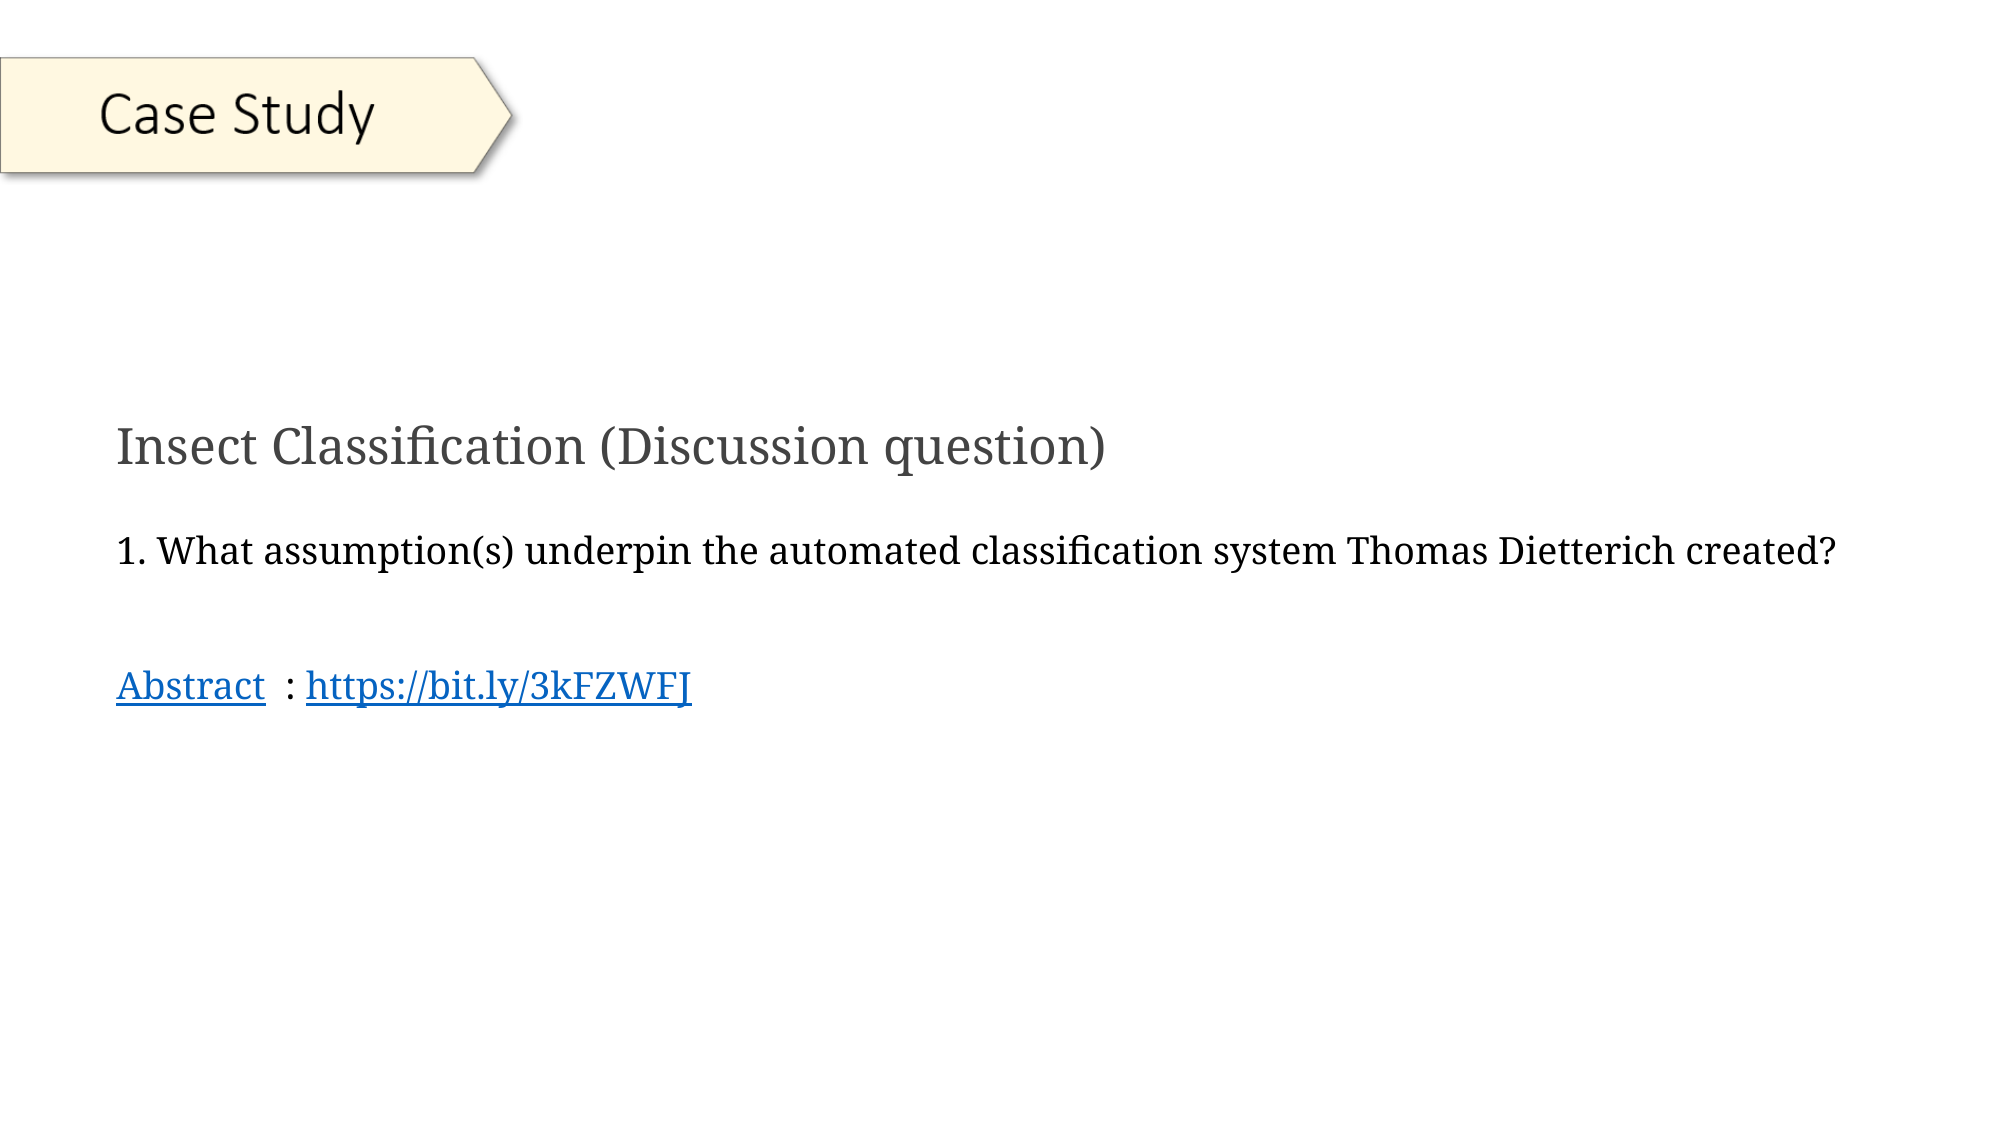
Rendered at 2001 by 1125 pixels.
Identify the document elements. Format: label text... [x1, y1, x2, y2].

picture [0, 52, 524, 185]
text_box Insect Classification (Discussion question) What assumption(s) underpin the automated classification system Thomas Dietterich created? Abstract : https://bit.ly/3kFZWFJ [101, 406, 1899, 721]
